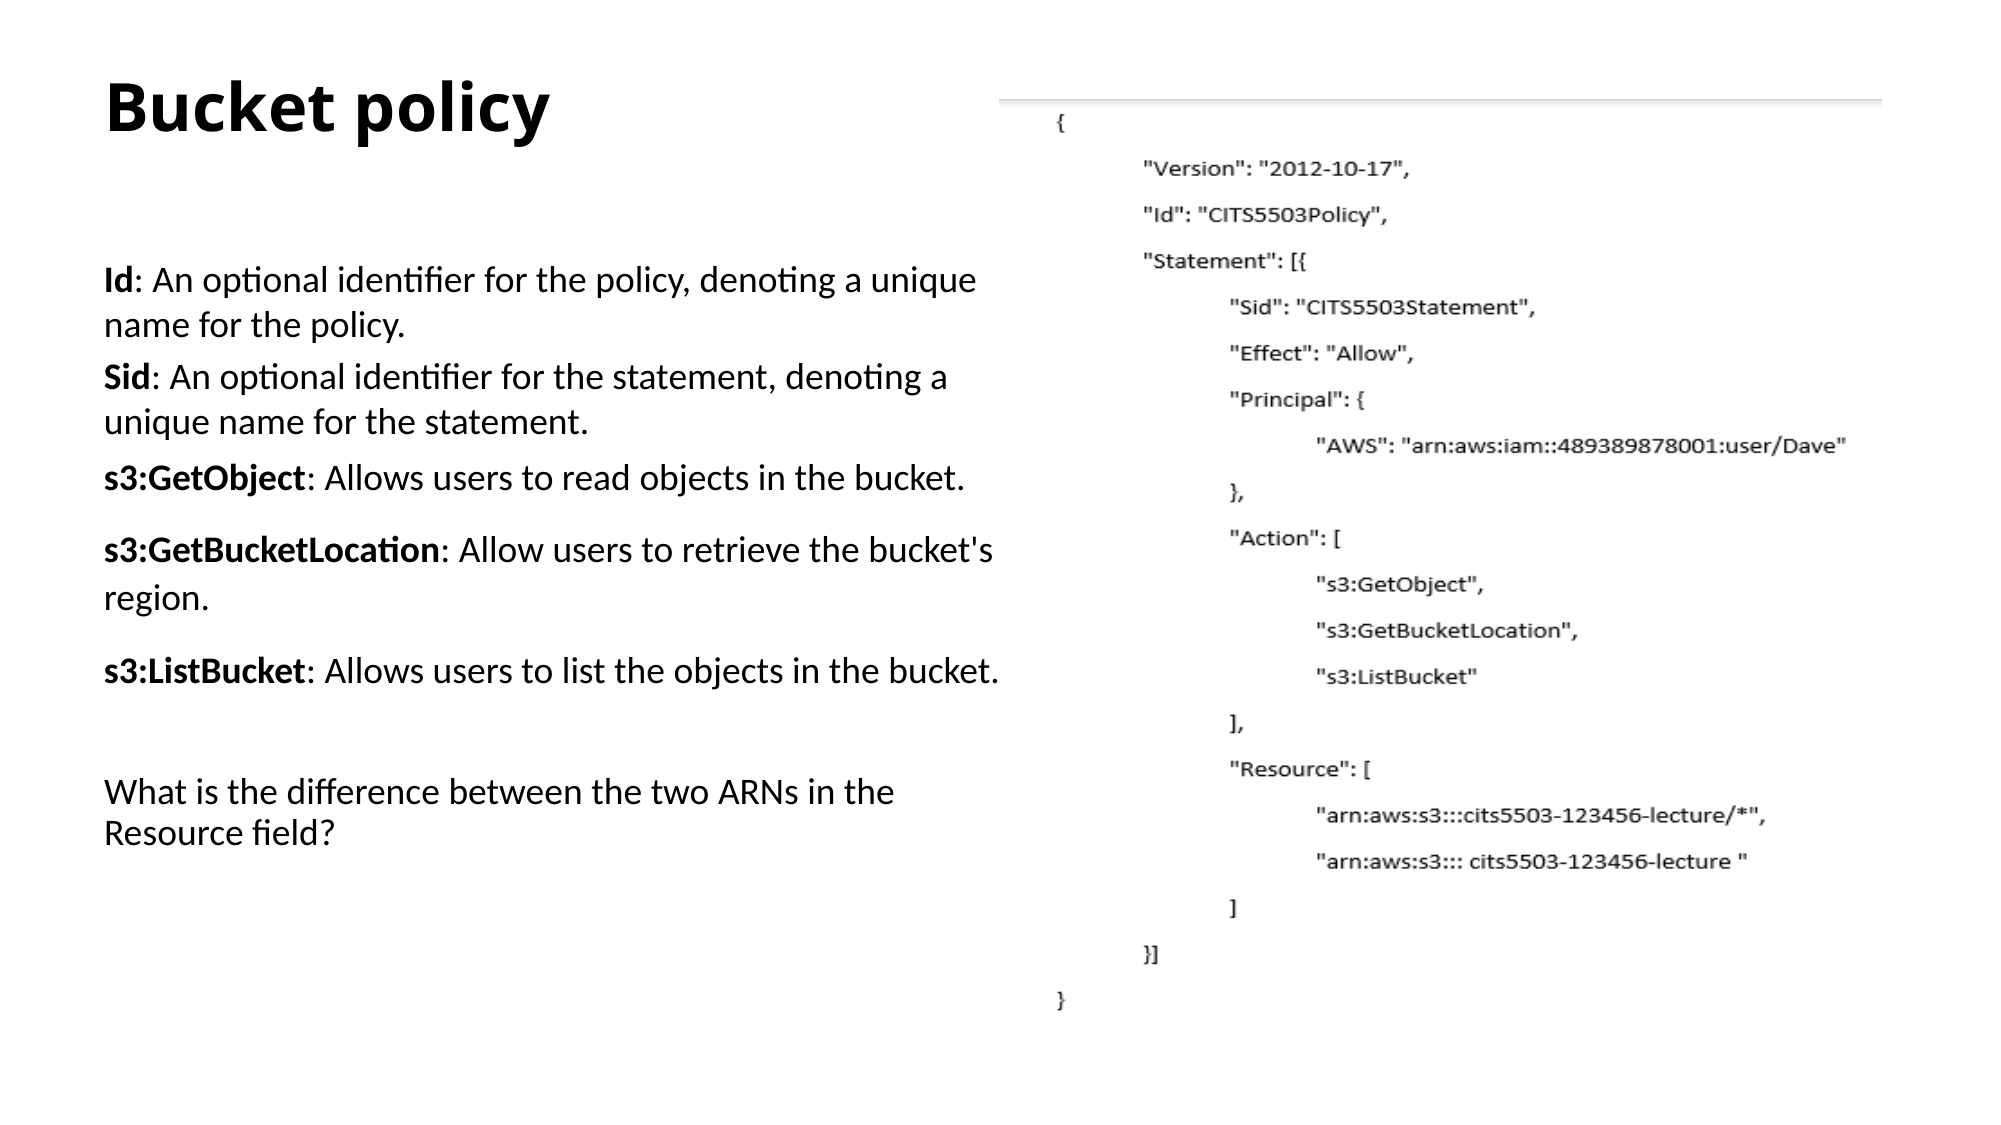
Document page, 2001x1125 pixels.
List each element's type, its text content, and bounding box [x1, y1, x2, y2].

title Bucket policy [89, 54, 760, 166]
text_box Id: An optional identifier for the policy, denoting a unique name for the policy. Sid: An optional identifier for the statement, denoting a unique name for the statement. s3:GetObject: Allows users to read objects in the bucket. s3:GetBucketLocation: Allow users to retrieve the bucket's region. s3:ListBucket: Allows users to list the objects in the bucket. [89, 247, 999, 698]
picture [999, 99, 1882, 1026]
list What is the difference between the two ARNs in the Resource field? [89, 765, 960, 878]
